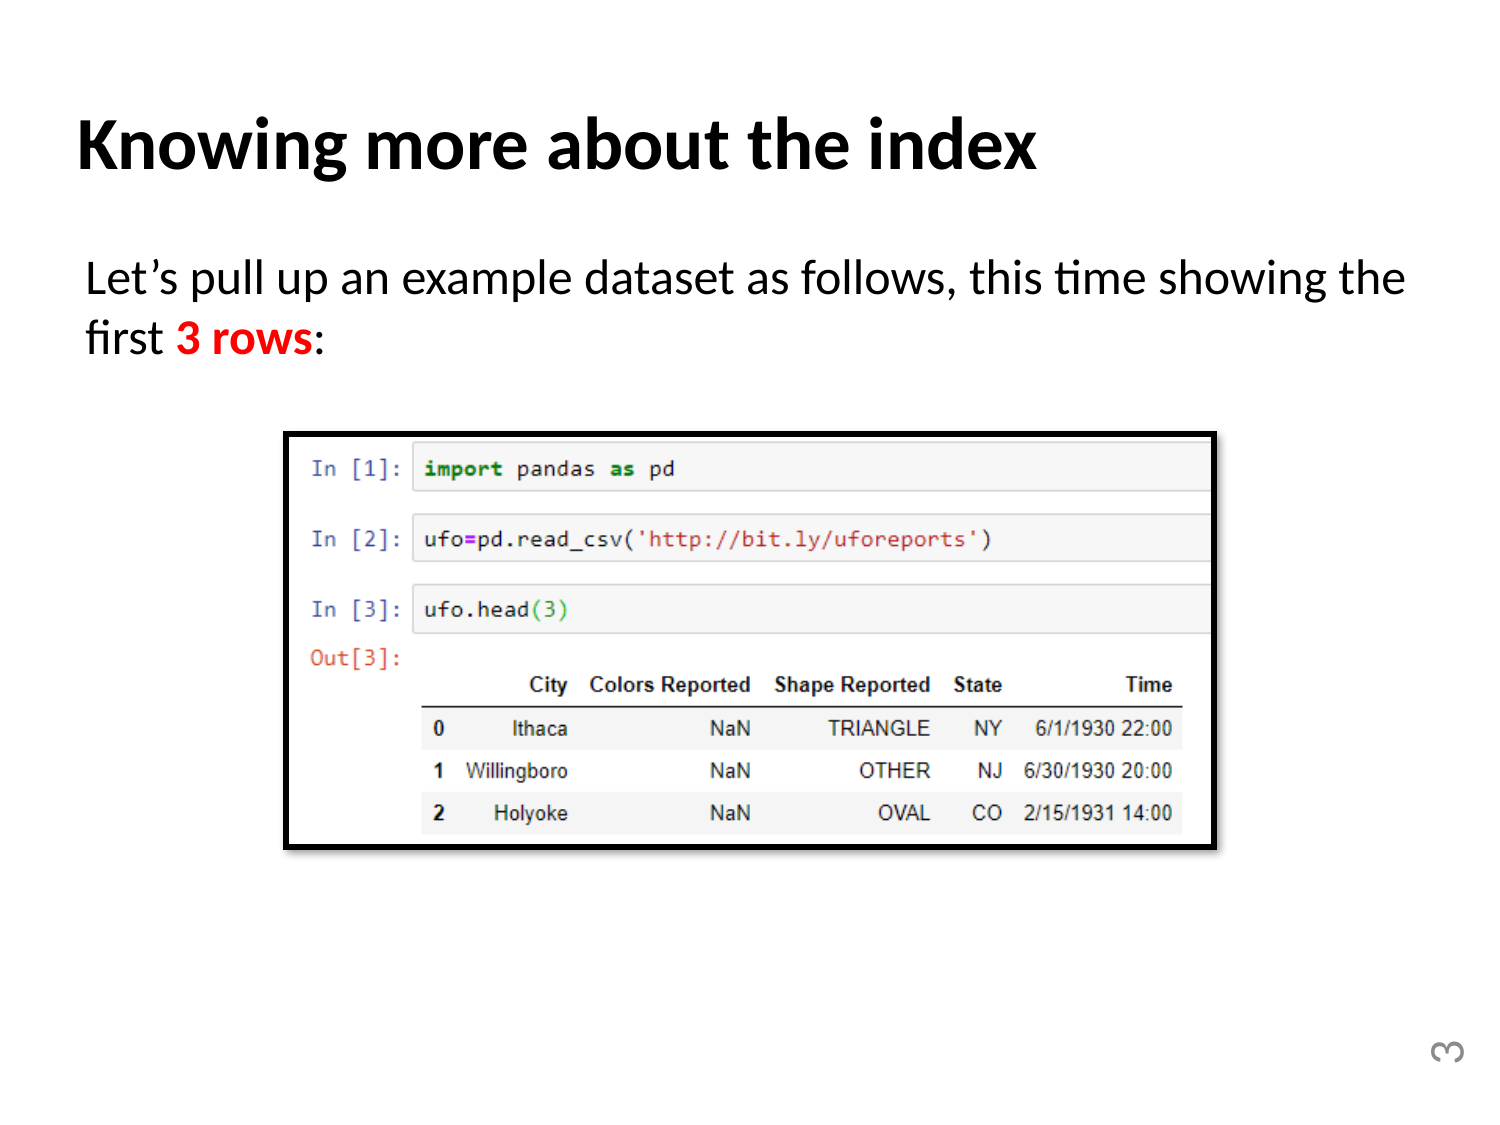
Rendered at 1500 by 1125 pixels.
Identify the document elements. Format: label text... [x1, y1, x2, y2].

text_box Let’s pull up an example dataset as follows, this time showing the first 3 rows: [70, 237, 1434, 373]
slide_number 3 [1412, 1025, 1475, 1125]
text_box Knowing more about the index [62, 87, 1450, 193]
picture [288, 437, 1212, 844]
